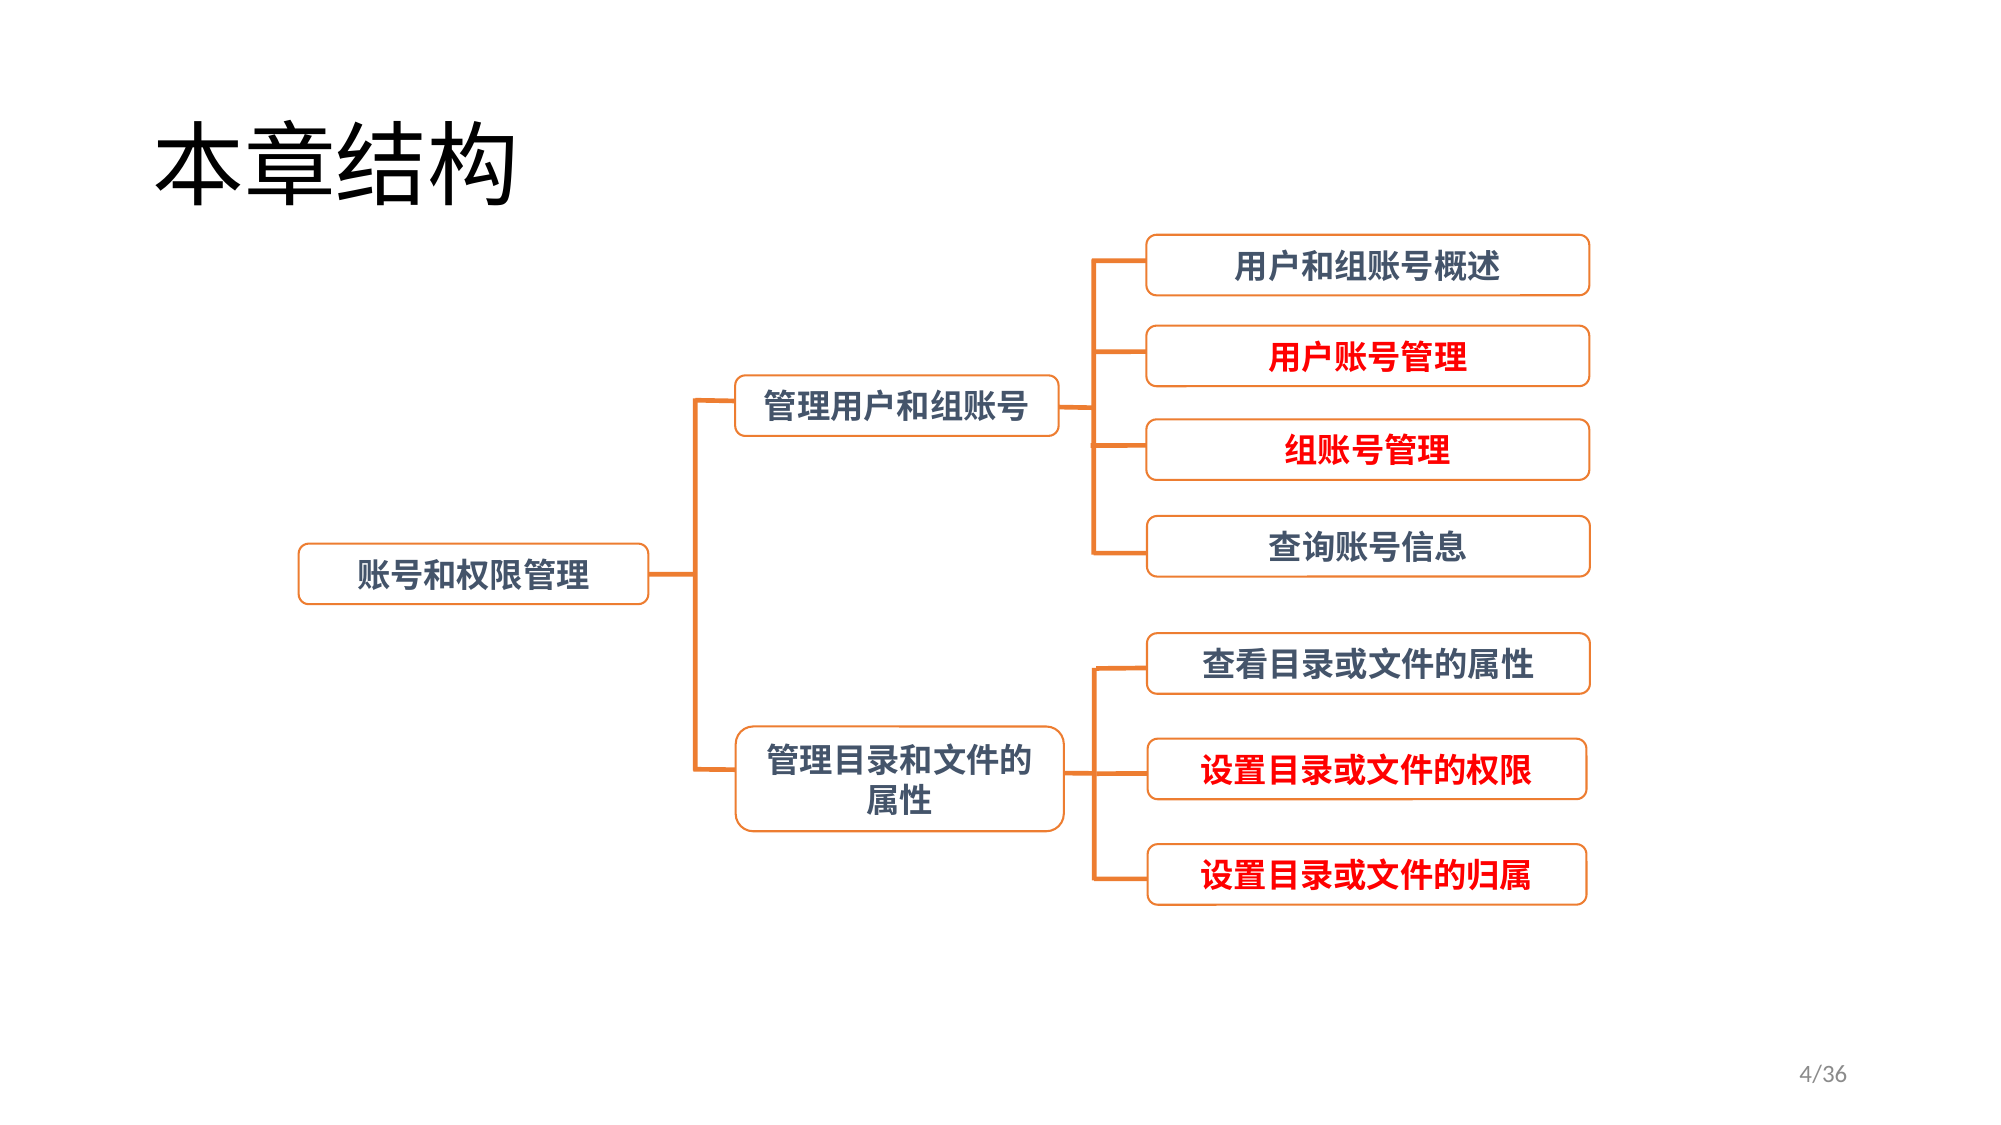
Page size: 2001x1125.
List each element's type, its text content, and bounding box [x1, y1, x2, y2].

text_box 查看目录或文件的属性 [1145, 632, 1591, 695]
text_box 管理目录和文件的属性 [734, 725, 1065, 833]
text_box 设置目录或文件的权限 [1146, 737, 1588, 801]
slide_number /36 [1412, 1042, 1863, 1103]
text_box 设置目录或文件的归属 [1146, 843, 1588, 906]
text_box 查询账号信息 [1145, 514, 1591, 578]
text_box 组账号管理 [1145, 418, 1591, 481]
text_box 管理用户和组账号 [734, 374, 1060, 437]
text_box 用户账号管理 [1145, 324, 1591, 388]
title 本章结构 [137, 59, 1863, 278]
text_box 用户和组账号概述 [1145, 233, 1591, 297]
text_box 账号和权限管理 [297, 542, 650, 606]
